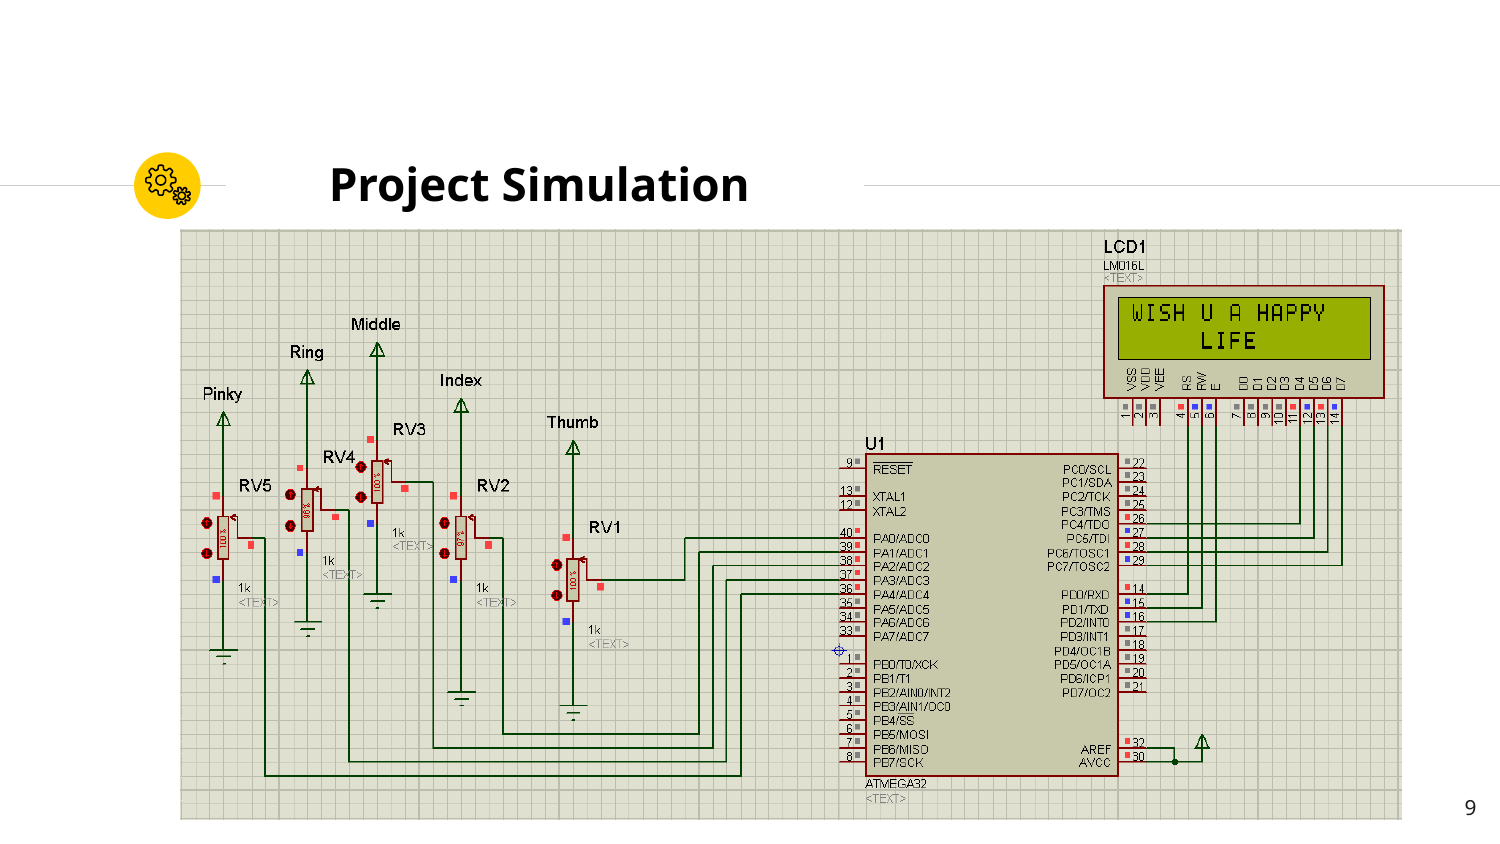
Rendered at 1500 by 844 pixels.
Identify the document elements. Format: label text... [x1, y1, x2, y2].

slide_number 9 [1401, 779, 1492, 844]
title Project Simulation [226, 146, 863, 219]
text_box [145, 164, 191, 205]
picture [180, 229, 1402, 820]
